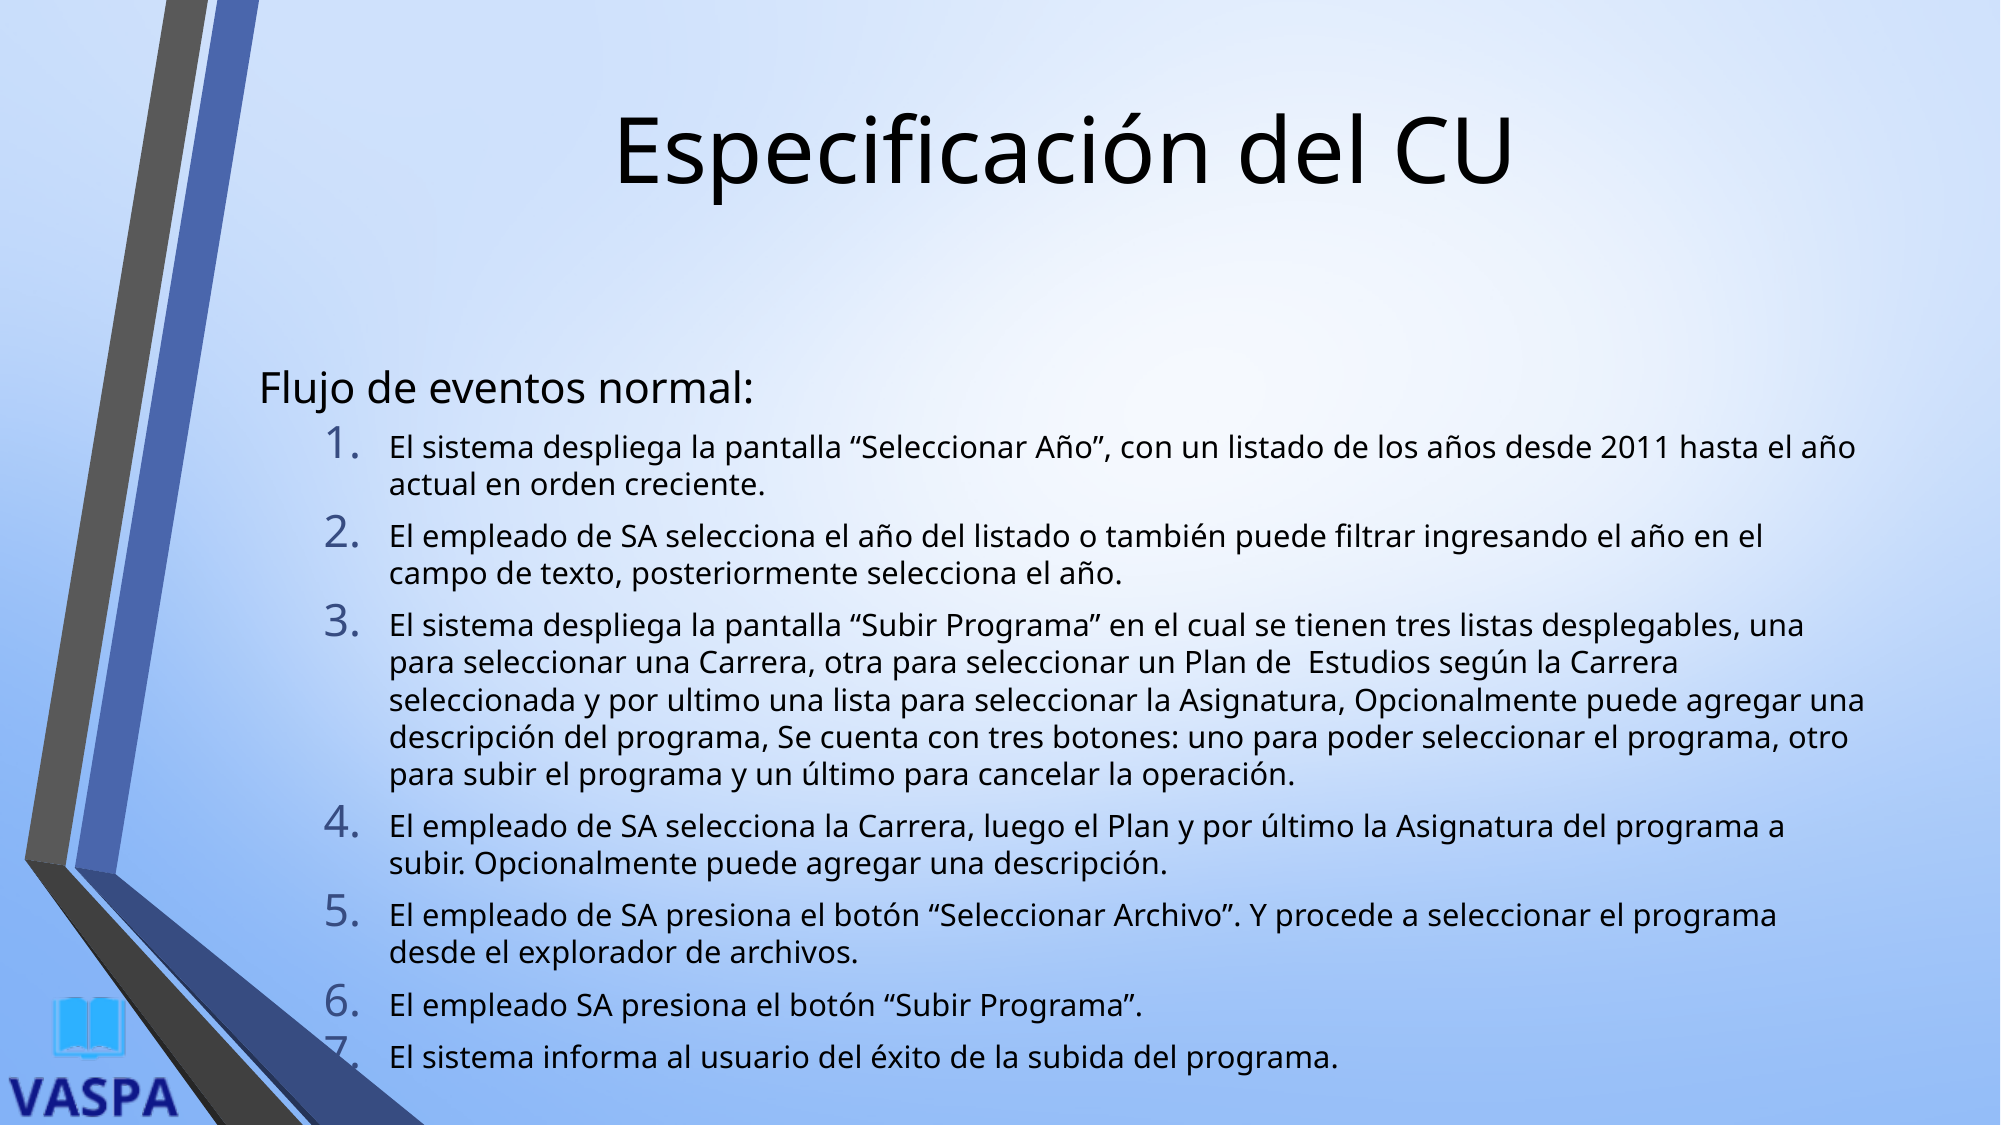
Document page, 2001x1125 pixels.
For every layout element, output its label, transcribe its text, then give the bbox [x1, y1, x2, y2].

title Especificación del CU [243, 2, 1887, 291]
picture [0, 962, 188, 1125]
list Flujo de eventos normal: El sistema despliega la pantalla “Seleccionar Año”, con un listado de los años desde 2011 hasta el año actual en orden creciente. El empleado de SA selecciona el año del listado o también puede filtrar ingresando el año en el campo de texto, posteriormente selecciona el año. El sistema despliega la pantalla “Subir Programa” en el cual se tienen tres listas desplegables, una para seleccionar una Carrera, otra para seleccionar un Plan de Estudios según la Carrera seleccionada y por ultimo una lista para seleccionar la Asignatura, Opcionalmente puede agregar una descripción del programa, Se cuenta con tres botones: uno para poder seleccionar el programa, otro para subir el programa y un último para cancelar la operación. El empleado de SA selecciona la Carrera, luego el Plan y por último la Asignatura del programa a subir. Opcionalmente puede agregar una descripción. El empleado de SA presiona el botón “Seleccionar Archivo”. Y procede a seleccionar el programa desde el explorador de archivos. El empleado SA presiona el botón “Subir Programa”. El sistema informa al usuario del éxito de la subida del programa. [243, 352, 1887, 1091]
